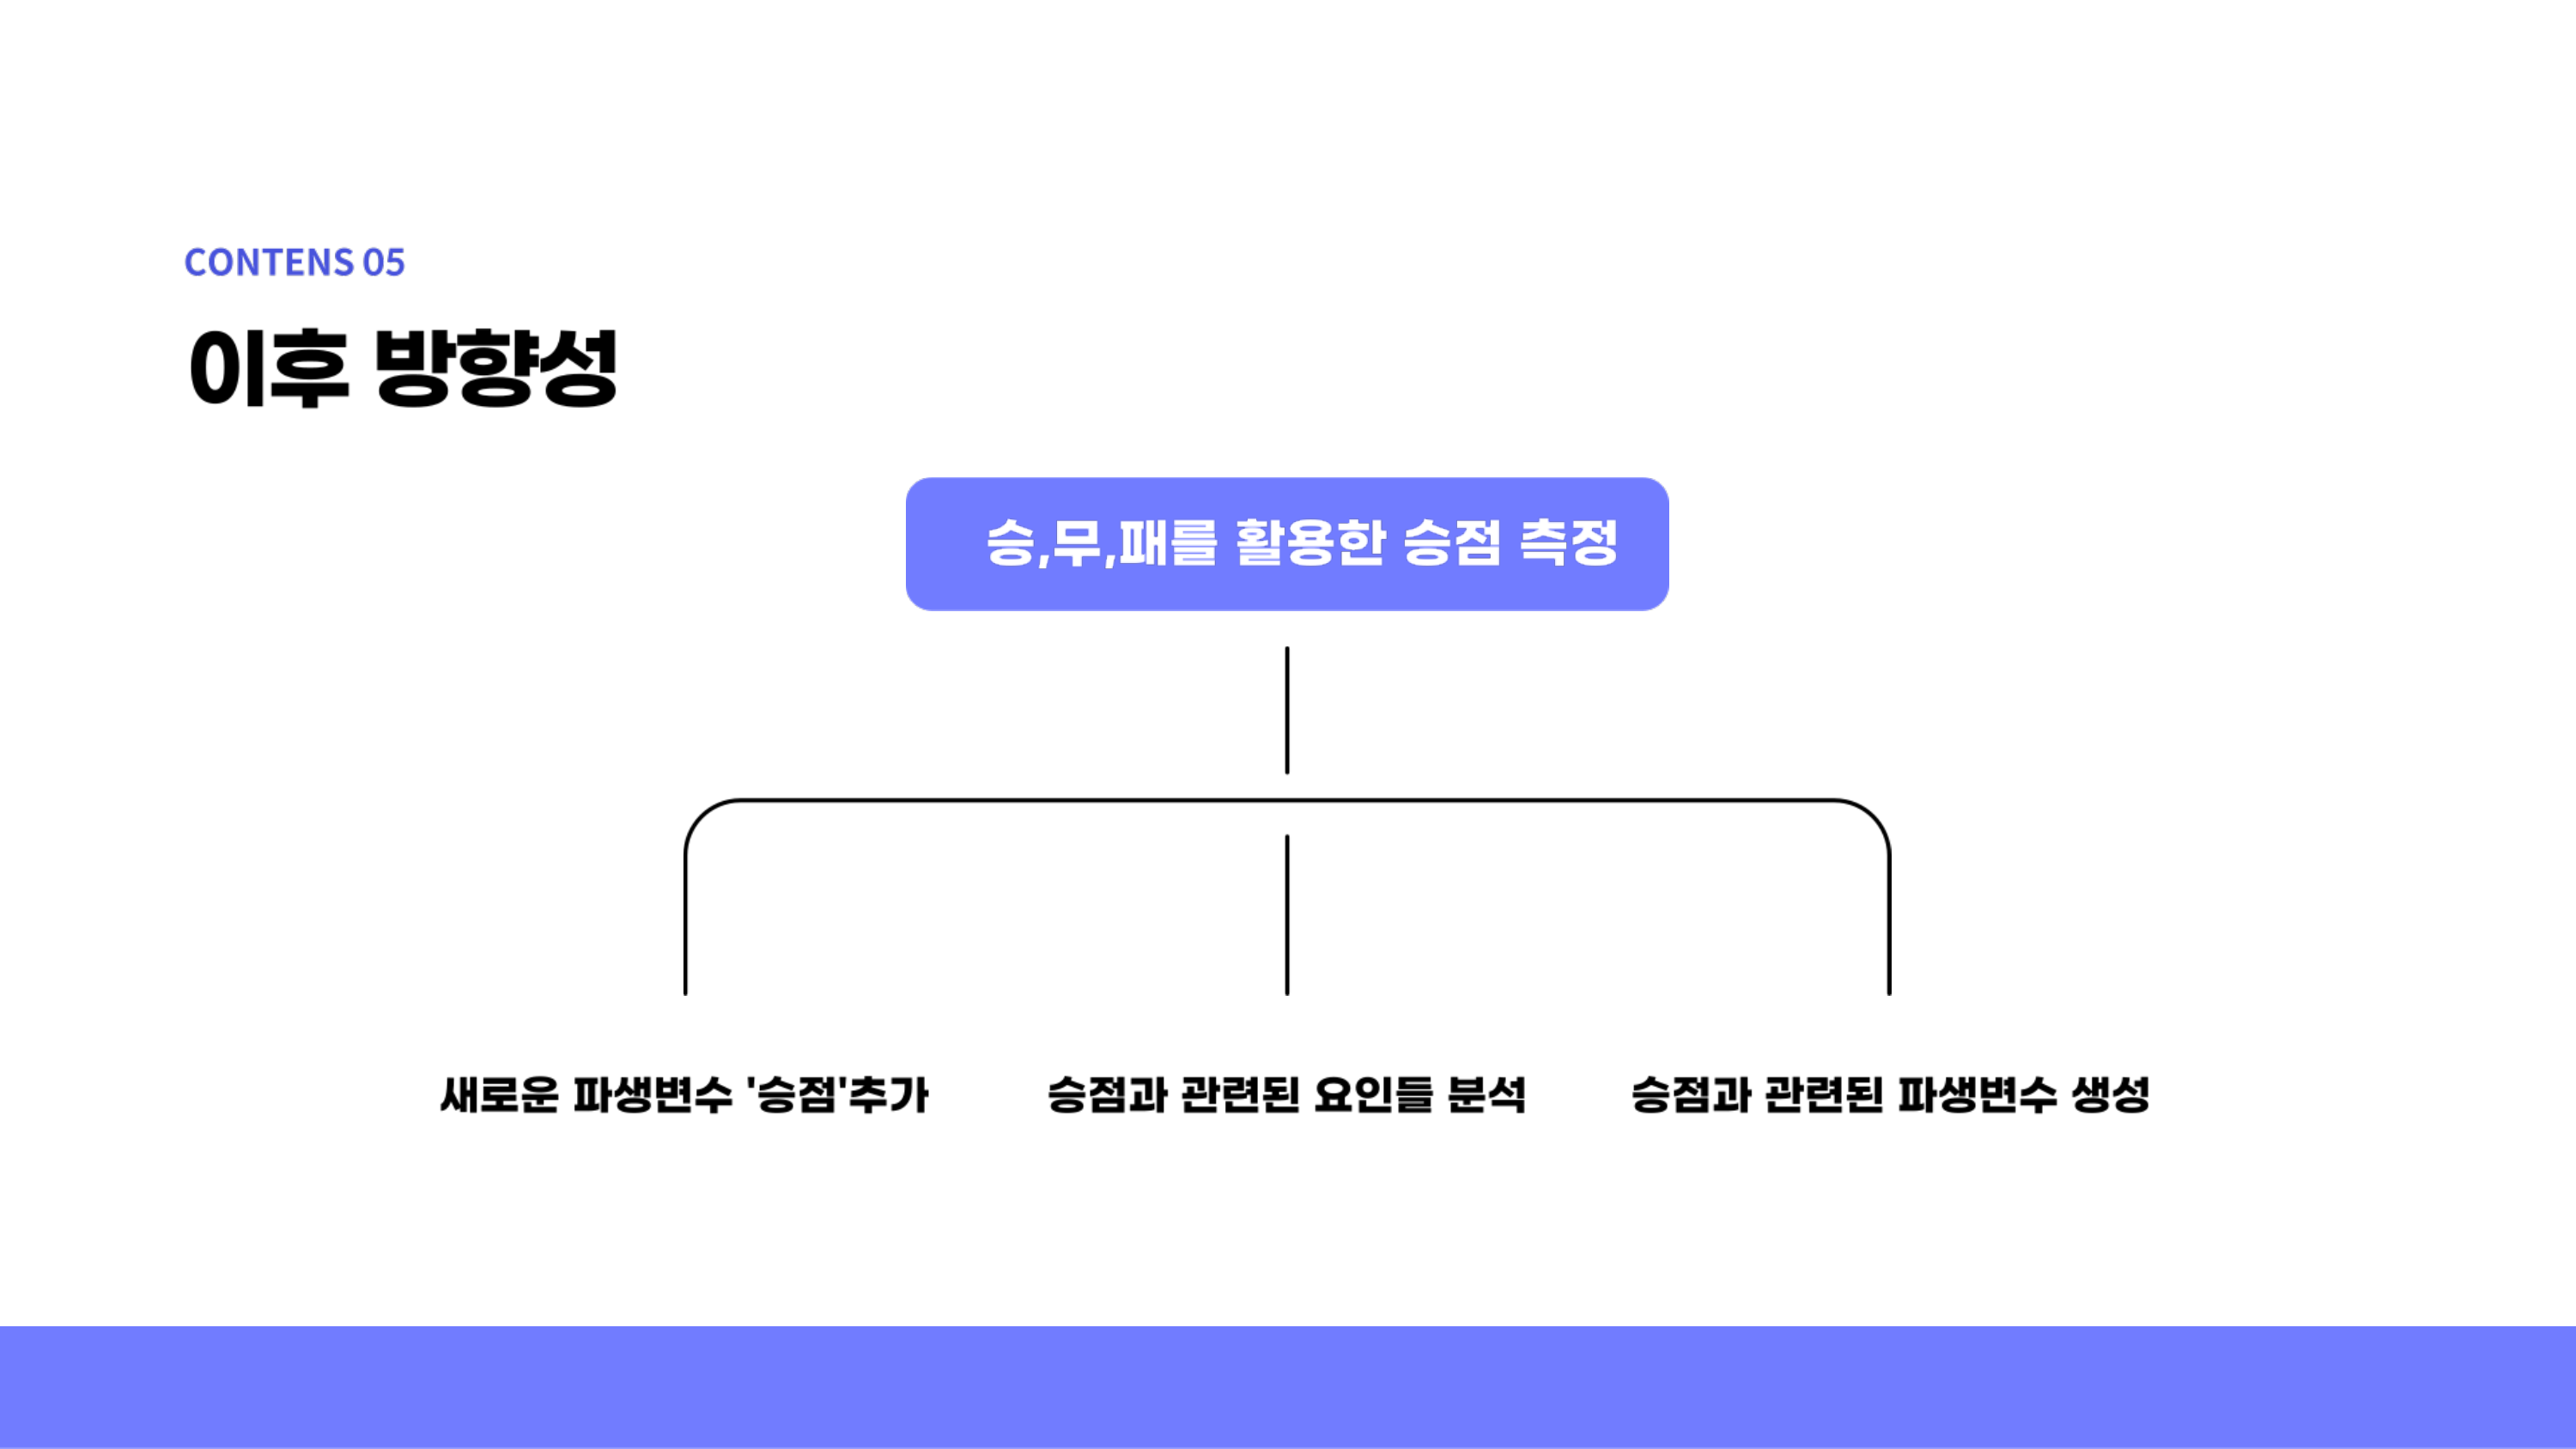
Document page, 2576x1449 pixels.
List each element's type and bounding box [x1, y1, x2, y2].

text_box [683, 646, 1893, 996]
picture [962, 482, 1674, 628]
picture [151, 223, 715, 516]
picture [392, 1045, 1597, 1164]
picture [1600, 1045, 2202, 1164]
text_box [906, 477, 1669, 612]
text_box [0, 1326, 2576, 1449]
